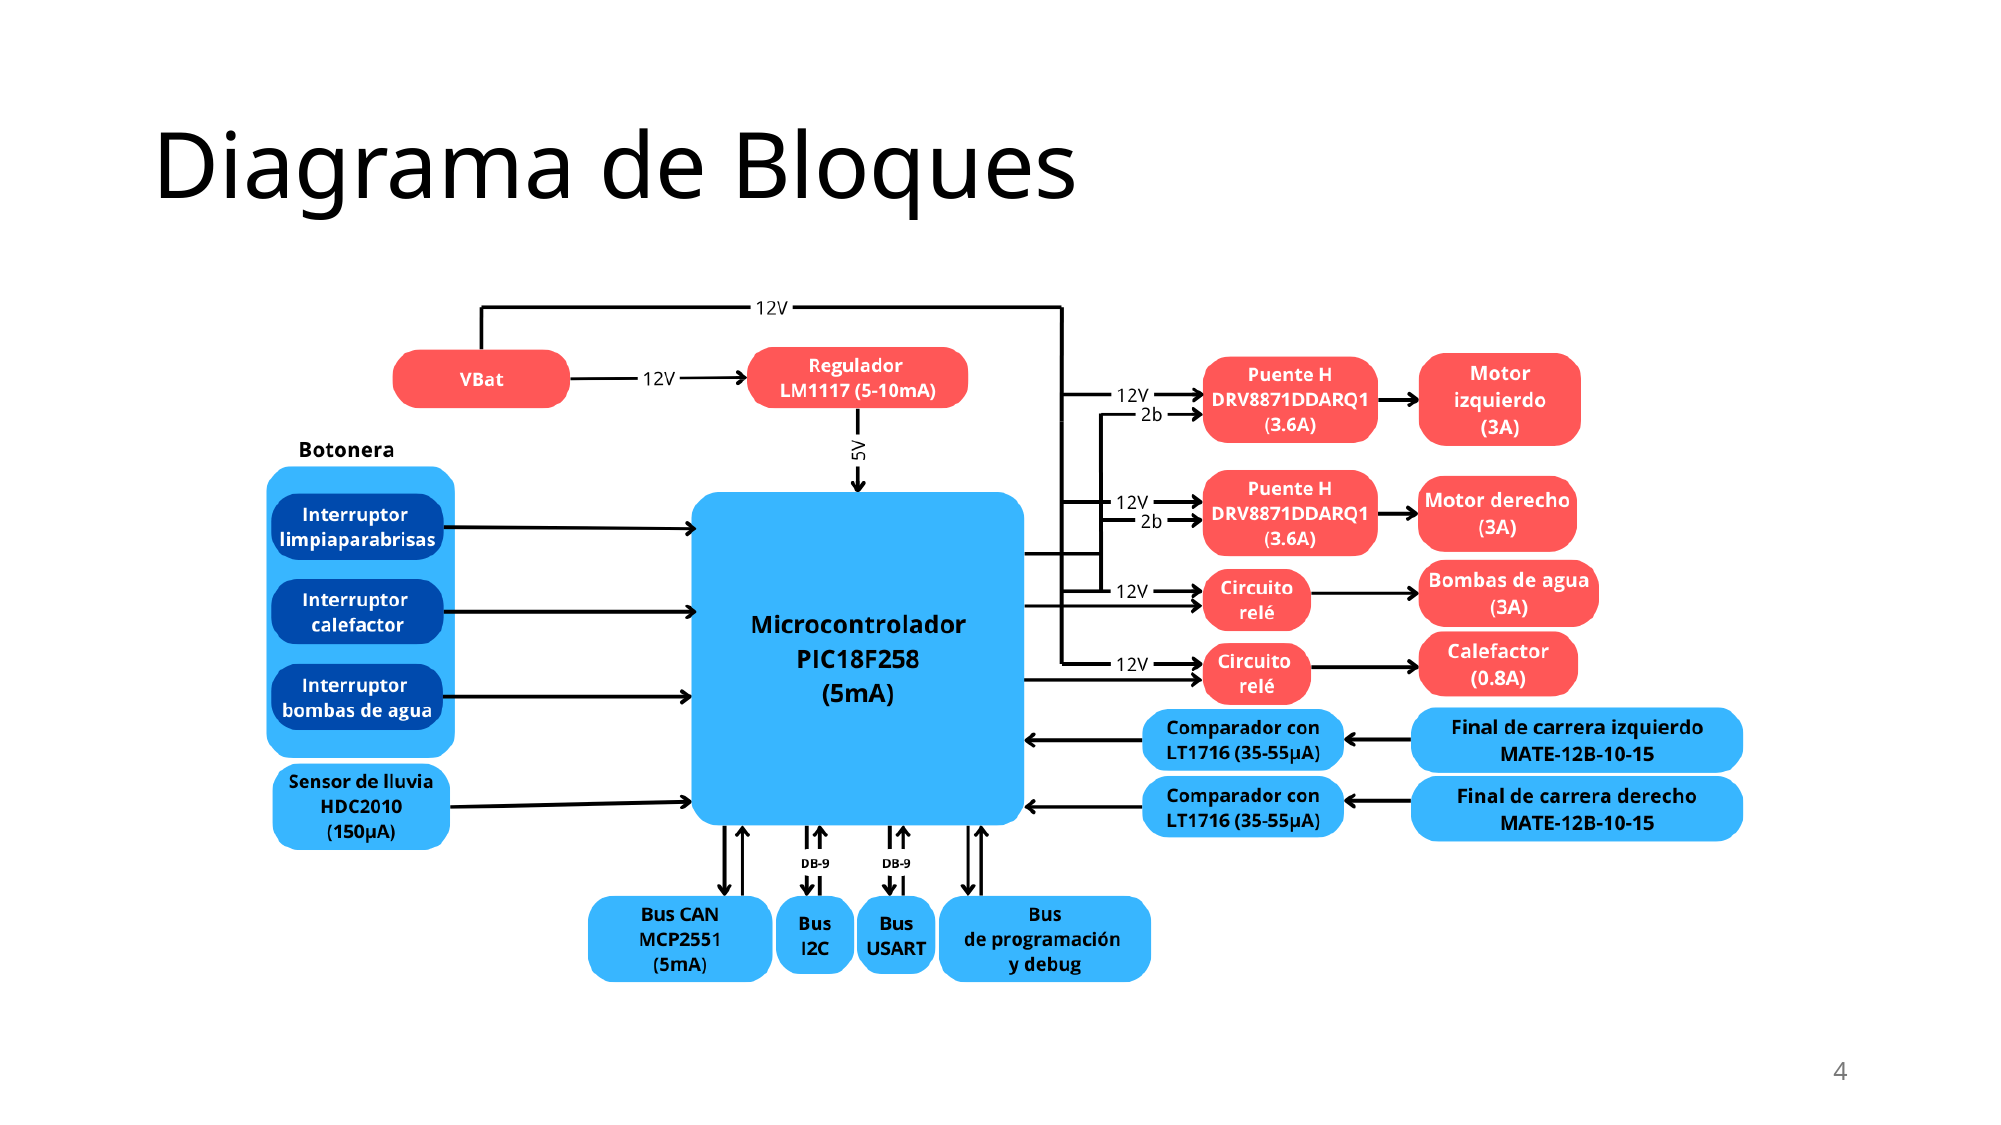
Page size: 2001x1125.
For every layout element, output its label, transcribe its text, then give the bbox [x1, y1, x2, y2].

title Diagrama de Bloques [137, 59, 1863, 278]
picture [229, 250, 1771, 996]
slide_number 4 [1412, 1042, 1863, 1103]
